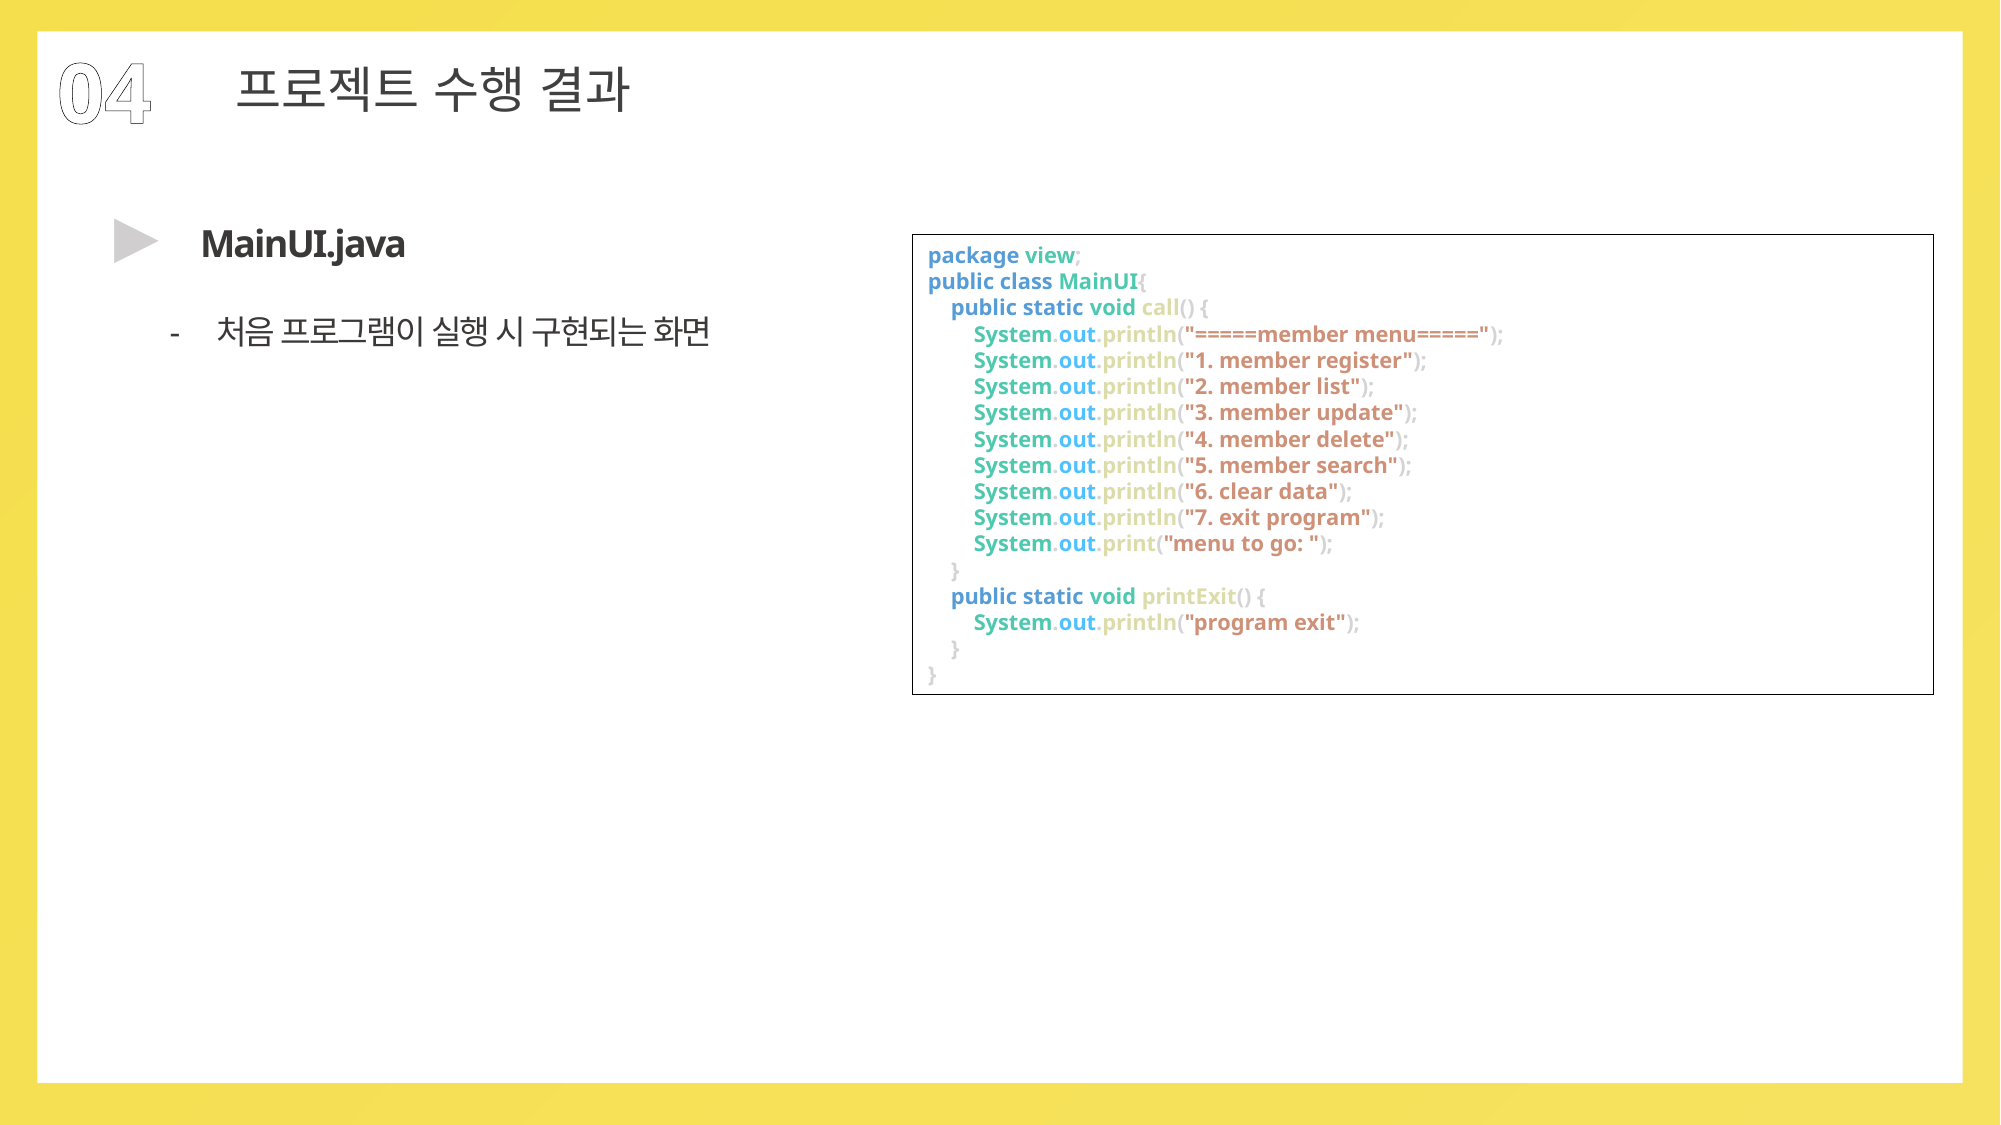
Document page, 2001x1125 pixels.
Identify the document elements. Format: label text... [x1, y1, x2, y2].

text_box 04 [41, 32, 233, 148]
text_box package view; public class MainUI{ public static void call() { System.out.println("=====member menu====="); System.out.println("1. member register"); System.out.println("2. member list"); System.out.println("3. member update"); System.out.println("4. member delete"); System.out.println("5. member search"); System.out.println("6. clear data"); System.out.println("7. exit program"); System.out.print("menu to go: "); } public static void printExit() { System.out.println("program exit"); } } [912, 234, 1934, 695]
text_box 프로젝트 수행 결과 [220, 51, 647, 127]
text_box [36, 30, 1964, 1084]
text_box MainUI.java [184, 212, 1402, 392]
text_box ▶ [100, 190, 183, 276]
text_box 처음 프로그램이 실행 시 구현되는 화면 [154, 283, 786, 359]
